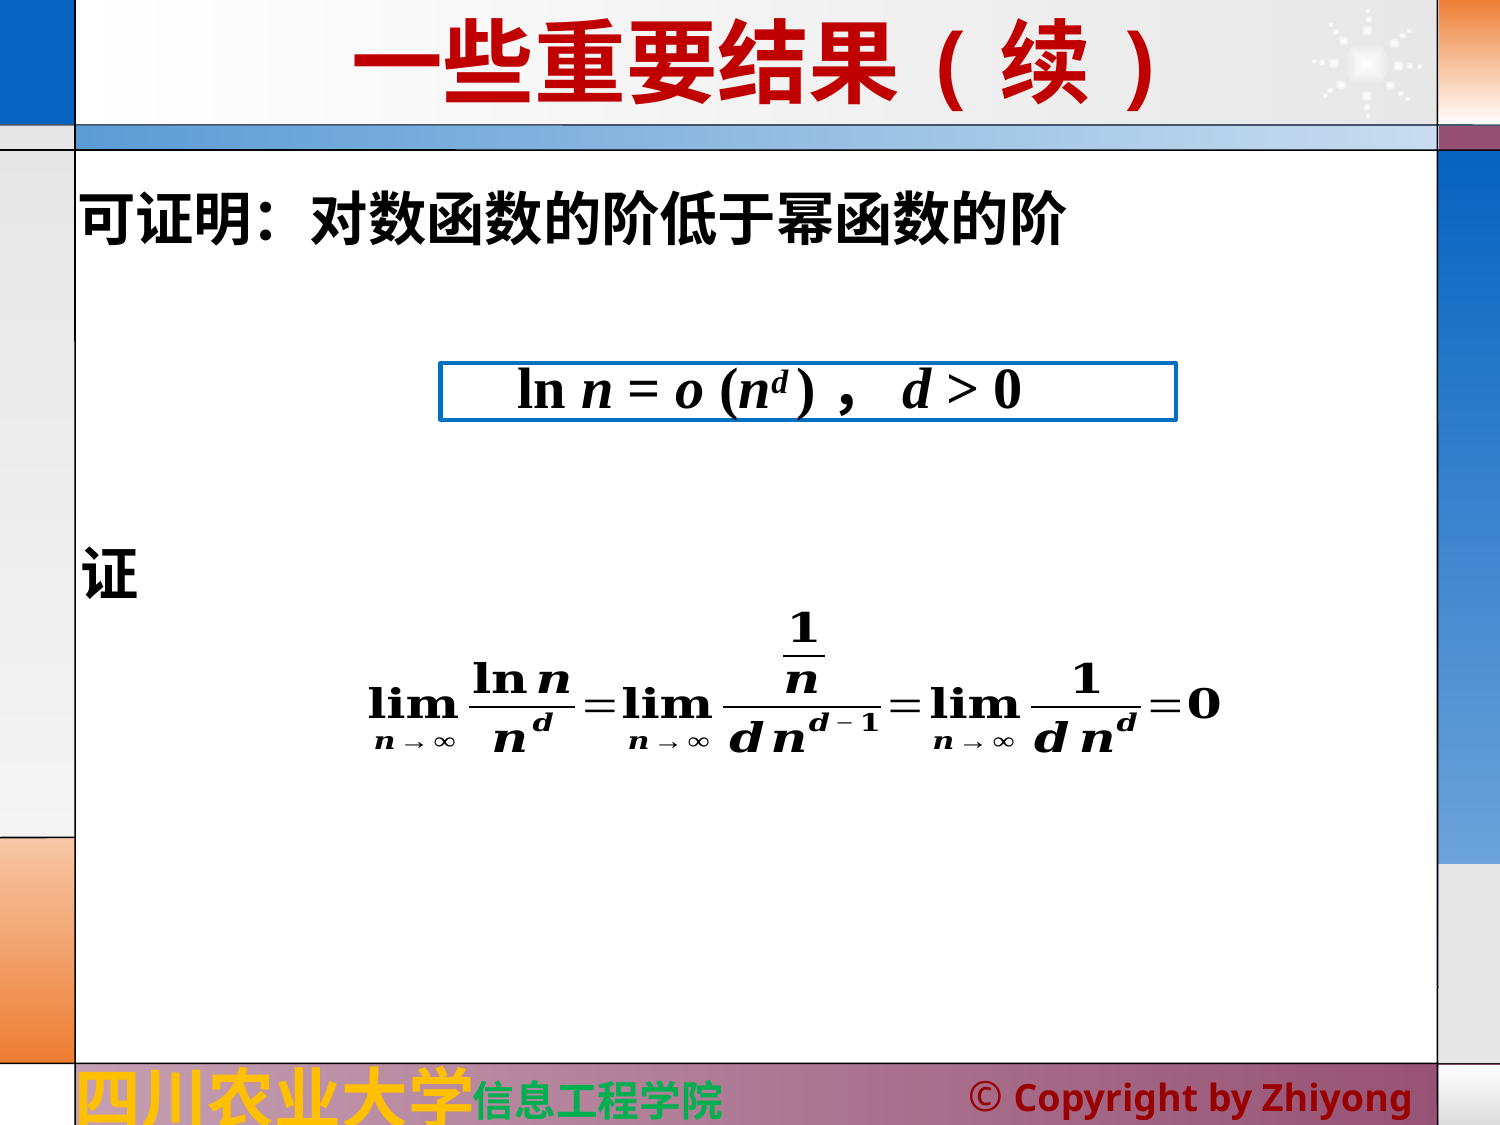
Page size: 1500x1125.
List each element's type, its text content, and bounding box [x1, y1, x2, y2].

text_box 可证明：对数函数的阶低于幂函数的阶 [75, 179, 1434, 252]
text_box 证 [78, 534, 133, 607]
text_box ln n = o (nd )，d > 0 [440, 363, 1176, 420]
title 一些重要结果(续) [84, 3, 1434, 194]
